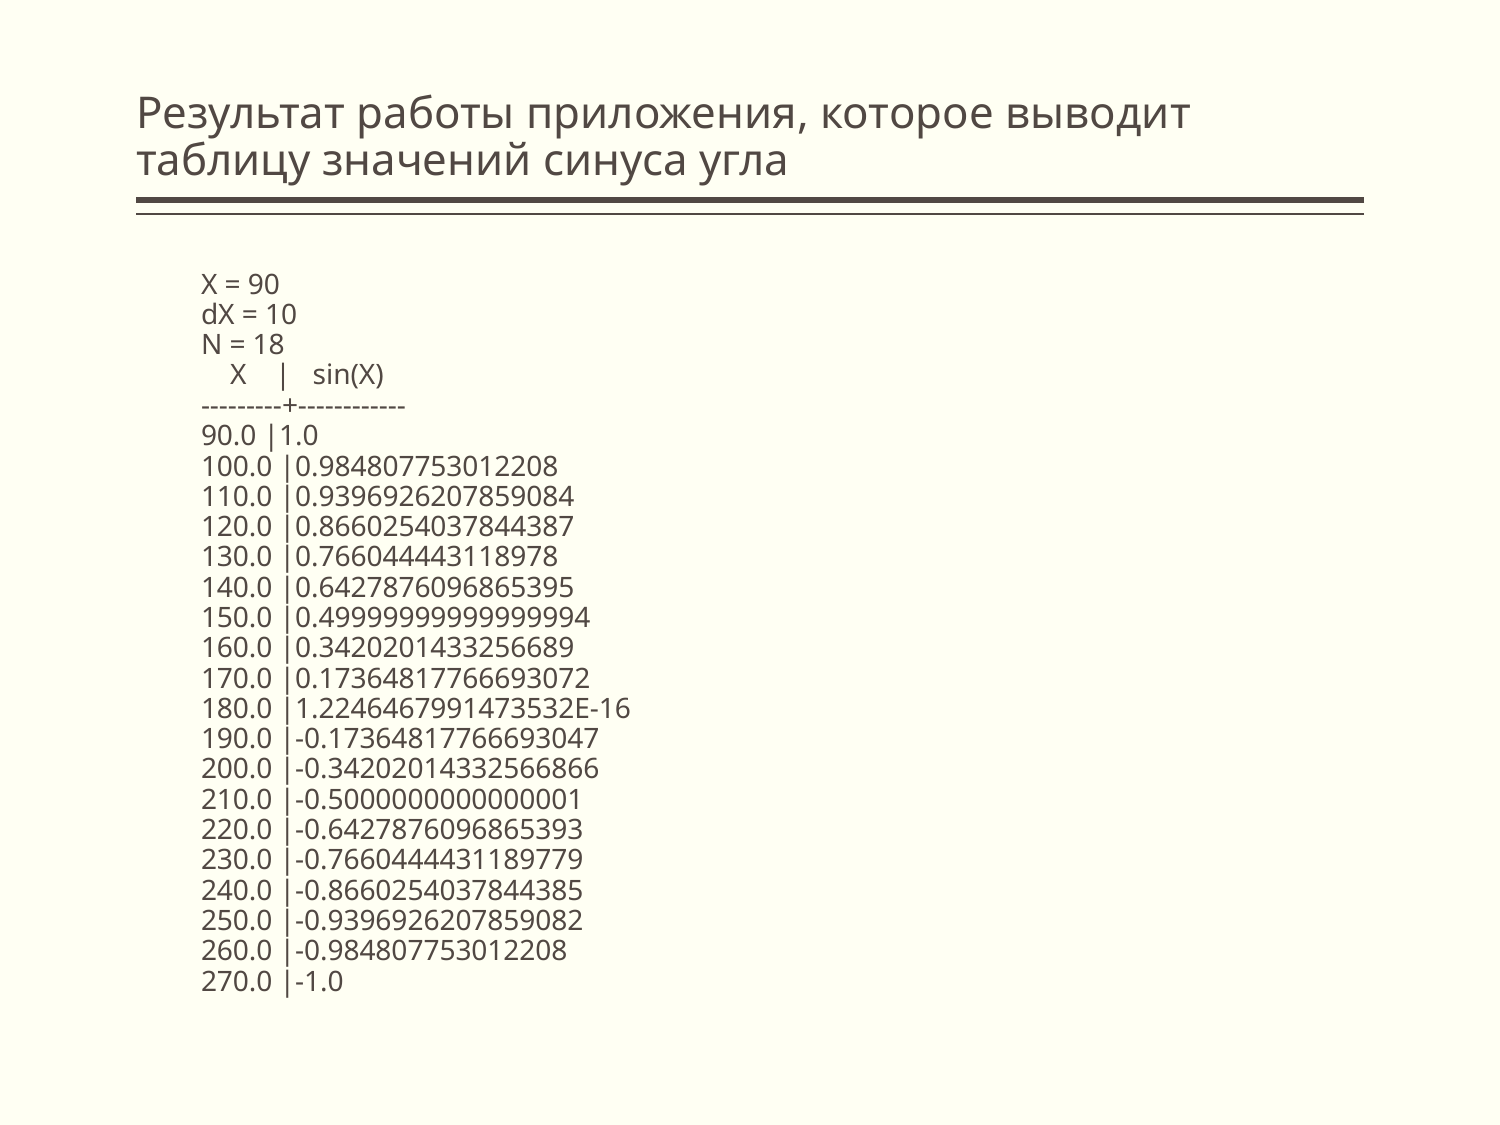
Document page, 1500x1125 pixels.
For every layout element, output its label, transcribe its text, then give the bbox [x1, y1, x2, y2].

title Результат работы приложения, которое выводит таблицу значений синуса угла [135, 12, 1364, 193]
list X = 90 dX = 10 N = 18 X | sin(X) ---------+------------ 90.0 |1.0 100.0 |0.984807753012208 110.0 |0.9396926207859084 120.0 |0.8660254037844387 130.0 |0.766044443118978 140.0 |0.6427876096865395 150.0 |0.49999999999999994 160.0 |0.3420201433256689 170.0 |0.17364817766693072 180.0 |1.2246467991473532E-16 190.0 |-0.17364817766693047 200.0 |-0.34202014332566866 210.0 |-0.5000000000000001 220.0 |-0.6427876096865393 230.0 |-0.7660444431189779 240.0 |-0.8660254037844385 250.0 |-0.9396926207859082 260.0 |-0.984807753012208 270.0 |-1.0 [201, 262, 1365, 1013]
